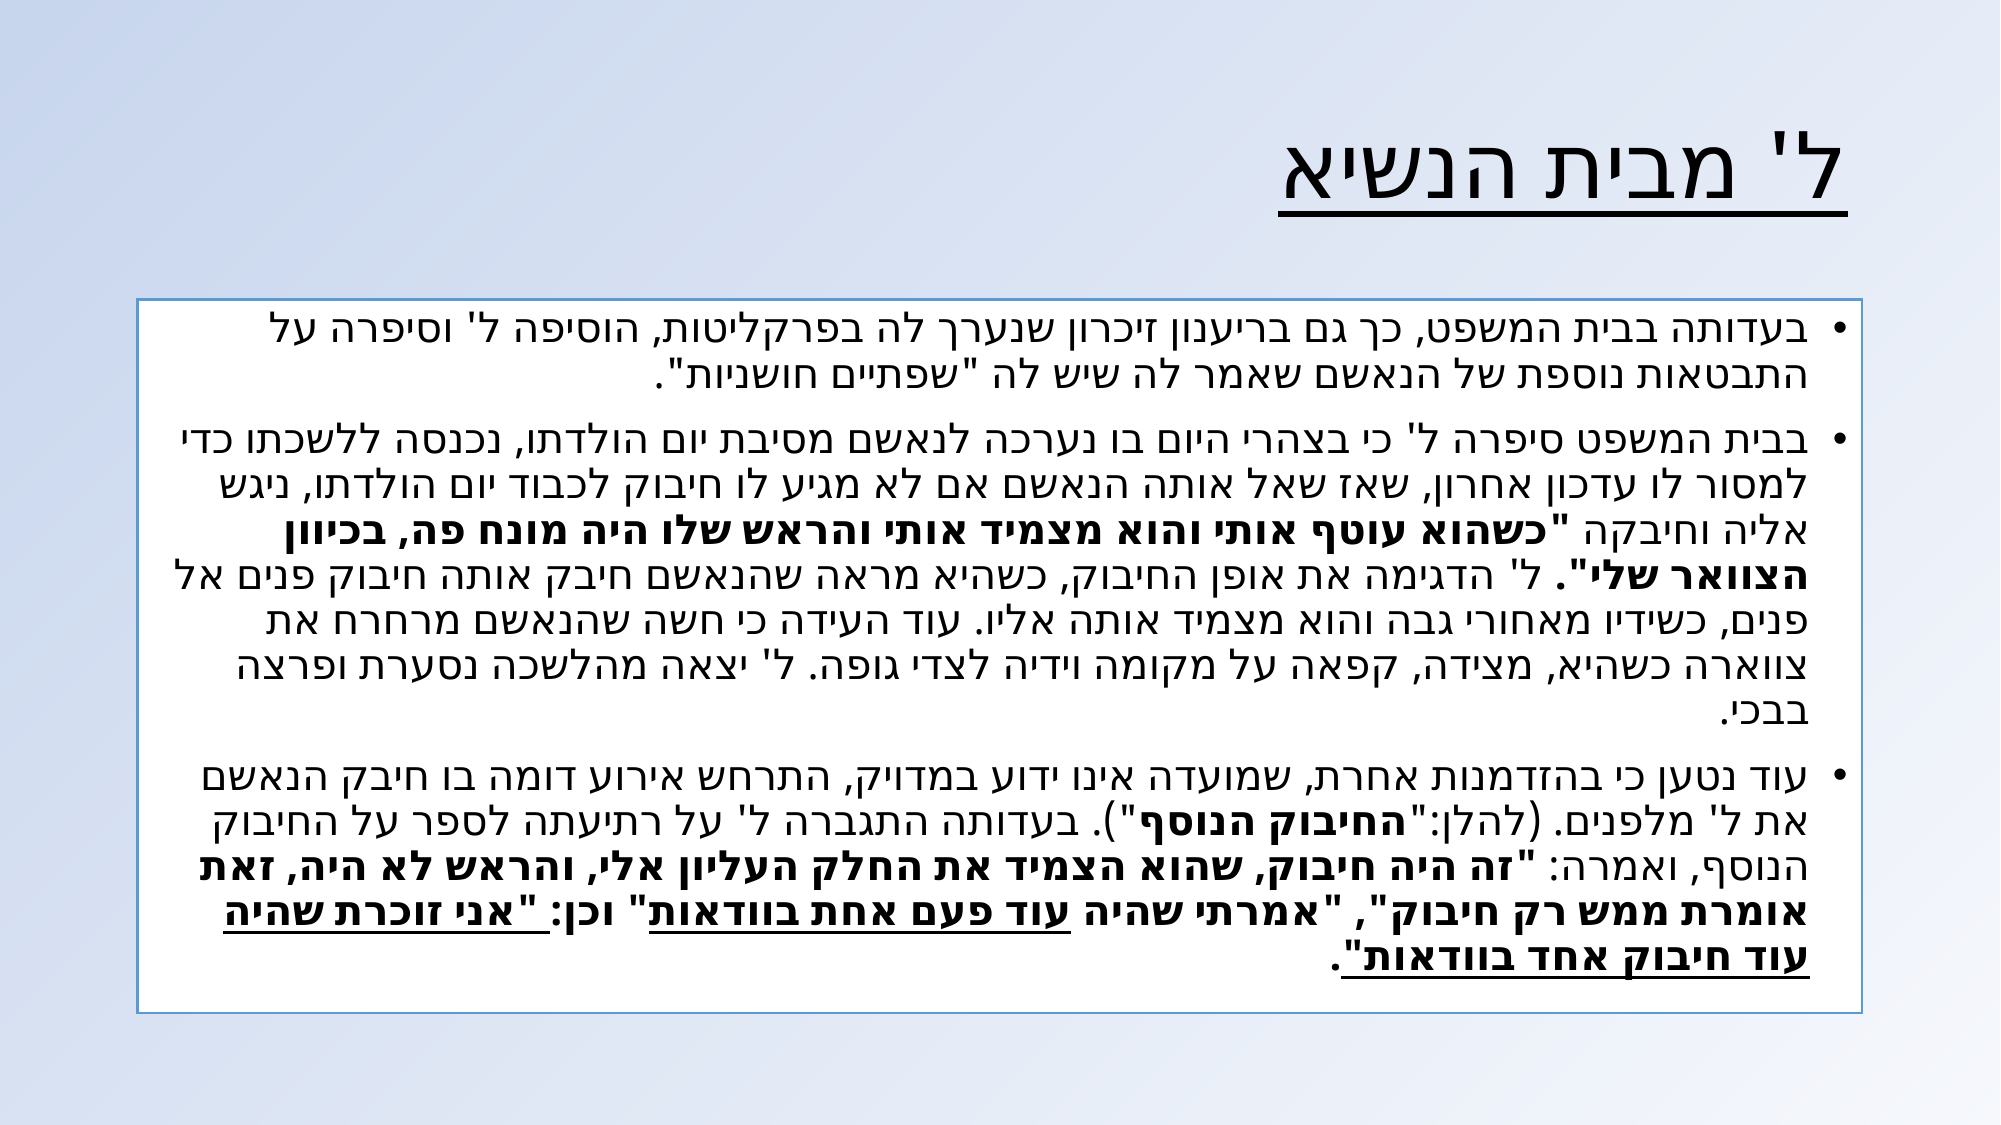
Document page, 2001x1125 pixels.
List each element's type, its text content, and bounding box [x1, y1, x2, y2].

list בעדותה בבית המשפט, כך גם בריענון זיכרון שנערך לה בפרקליטות, הוסיפה ל' וסיפרה על התבטאות נוספת של הנאשם שאמר לה שיש לה "שפתיים חושניות". בבית המשפט סיפרה ל' כי בצהרי היום בו נערכה לנאשם מסיבת יום הולדתו, נכנסה ללשכתו כדי למסור לו עדכון אחרון, שאז שאל אותה הנאשם אם לא מגיע לו חיבוק לכבוד יום הולדתו, ניגש אליה וחיבקה "כשהוא עוטף אותי והוא מצמיד אותי והראש שלו היה מונח פה, בכיוון הצוואר שלי". ל' הדגימה את אופן החיבוק, כשהיא מראה שהנאשם חיבק אותה חיבוק פנים אל פנים, כשידיו מאחורי גבה והוא מצמיד אותה אליו. עוד העידה כי חשה שהנאשם מרחרח את צווארה כשהיא, מצידה, קפאה על מקומה וידיה לצדי גופה. ל' יצאה מהלשכה נסערת ופרצה בבכי. עוד נטען כי בהזדמנות אחרת, שמועדה אינו ידוע במדויק, התרחש אירוע דומה בו חיבק הנאשם את ל' מלפנים. (להלן:"החיבוק הנוסף"). בעדותה התגברה ל' על רתיעתה לספר על החיבוק הנוסף, ואמרה: "זה היה חיבוק, שהוא הצמיד את החלק העליון אלי, והראש לא היה, זאת אומרת ממש רק חיבוק", "אמרתי שהיה עוד פעם אחת בוודאות" וכן: "אני זוכרת שהיה עוד חיבוק אחד בוודאות". [136, 298, 1863, 1014]
title ל' מבית הנשיא [137, 59, 1863, 278]
